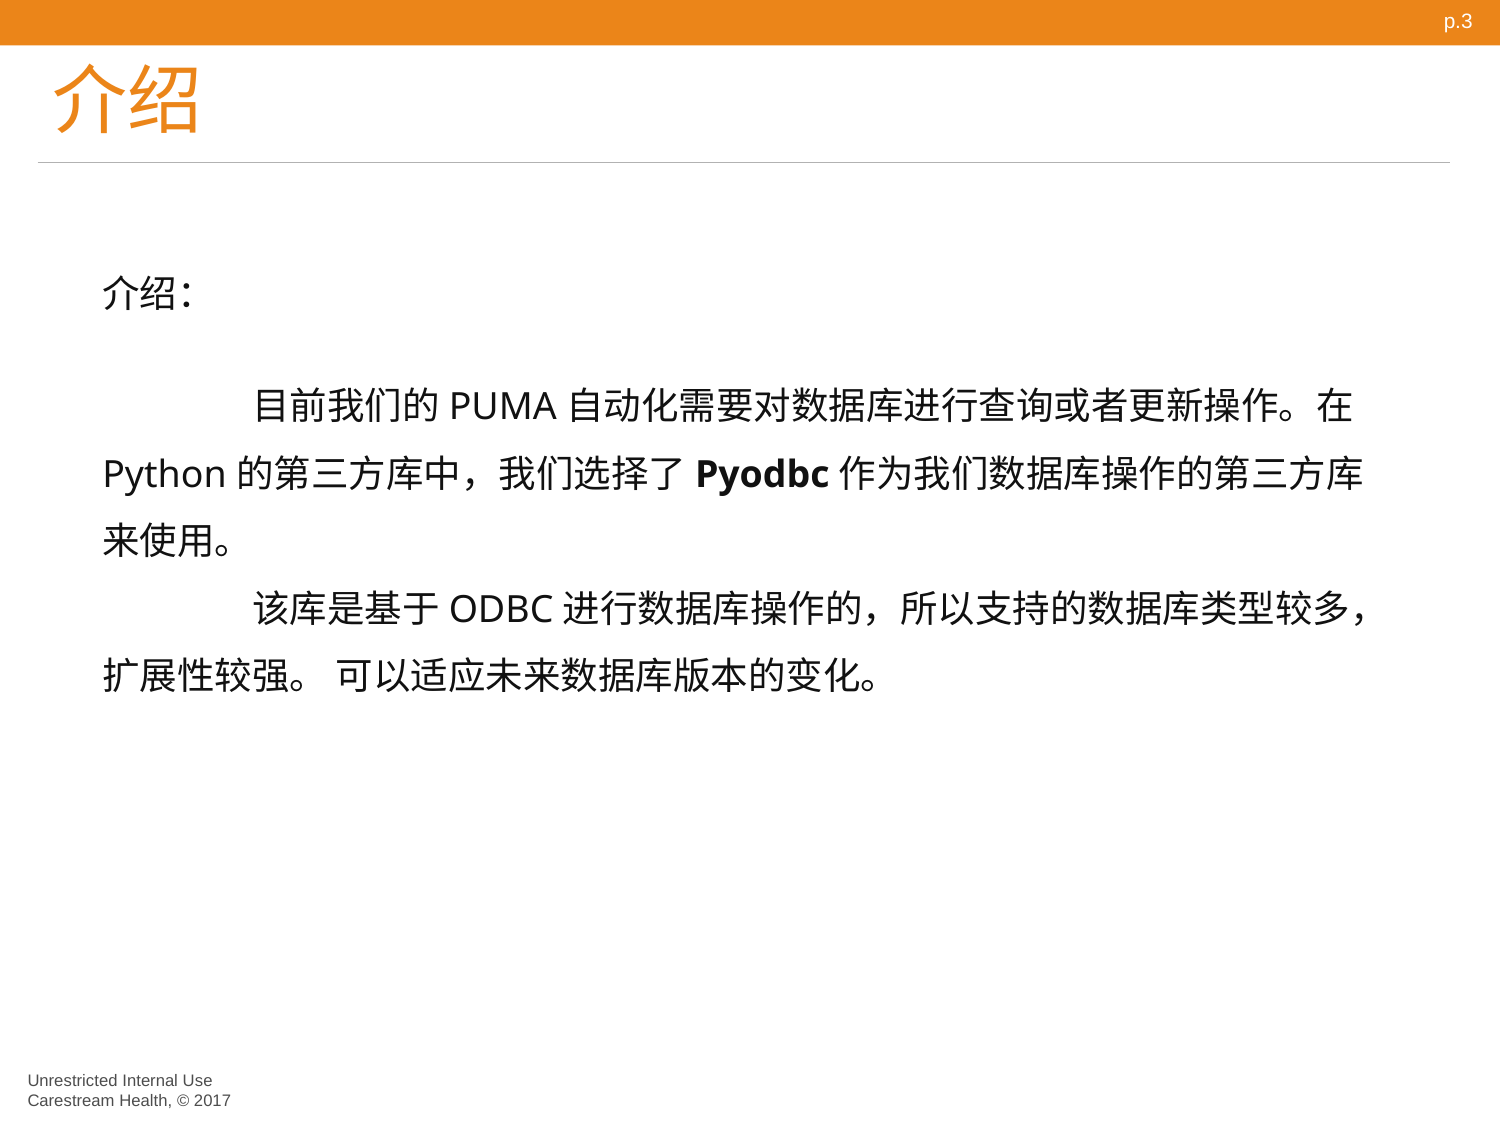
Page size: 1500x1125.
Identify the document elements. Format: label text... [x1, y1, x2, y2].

slide_number p.3 [1124, 0, 1488, 51]
text_box 介绍： 目前我们的PUMA自动化需要对数据库进行查询或者更新操作。在Python的第三方库中，我们选择了Pyodbc作为我们数据库操作的第三方库来使用。 该库是基于ODBC进行数据库操作的，所以支持的数据库类型较多，扩展性较强。 可以适应未来数据库版本的变化。 [87, 262, 1413, 795]
title 介绍 [37, 49, 1463, 153]
footer Unrestricted Internal Use Carestream Health, © 2017 [12, 1062, 488, 1116]
